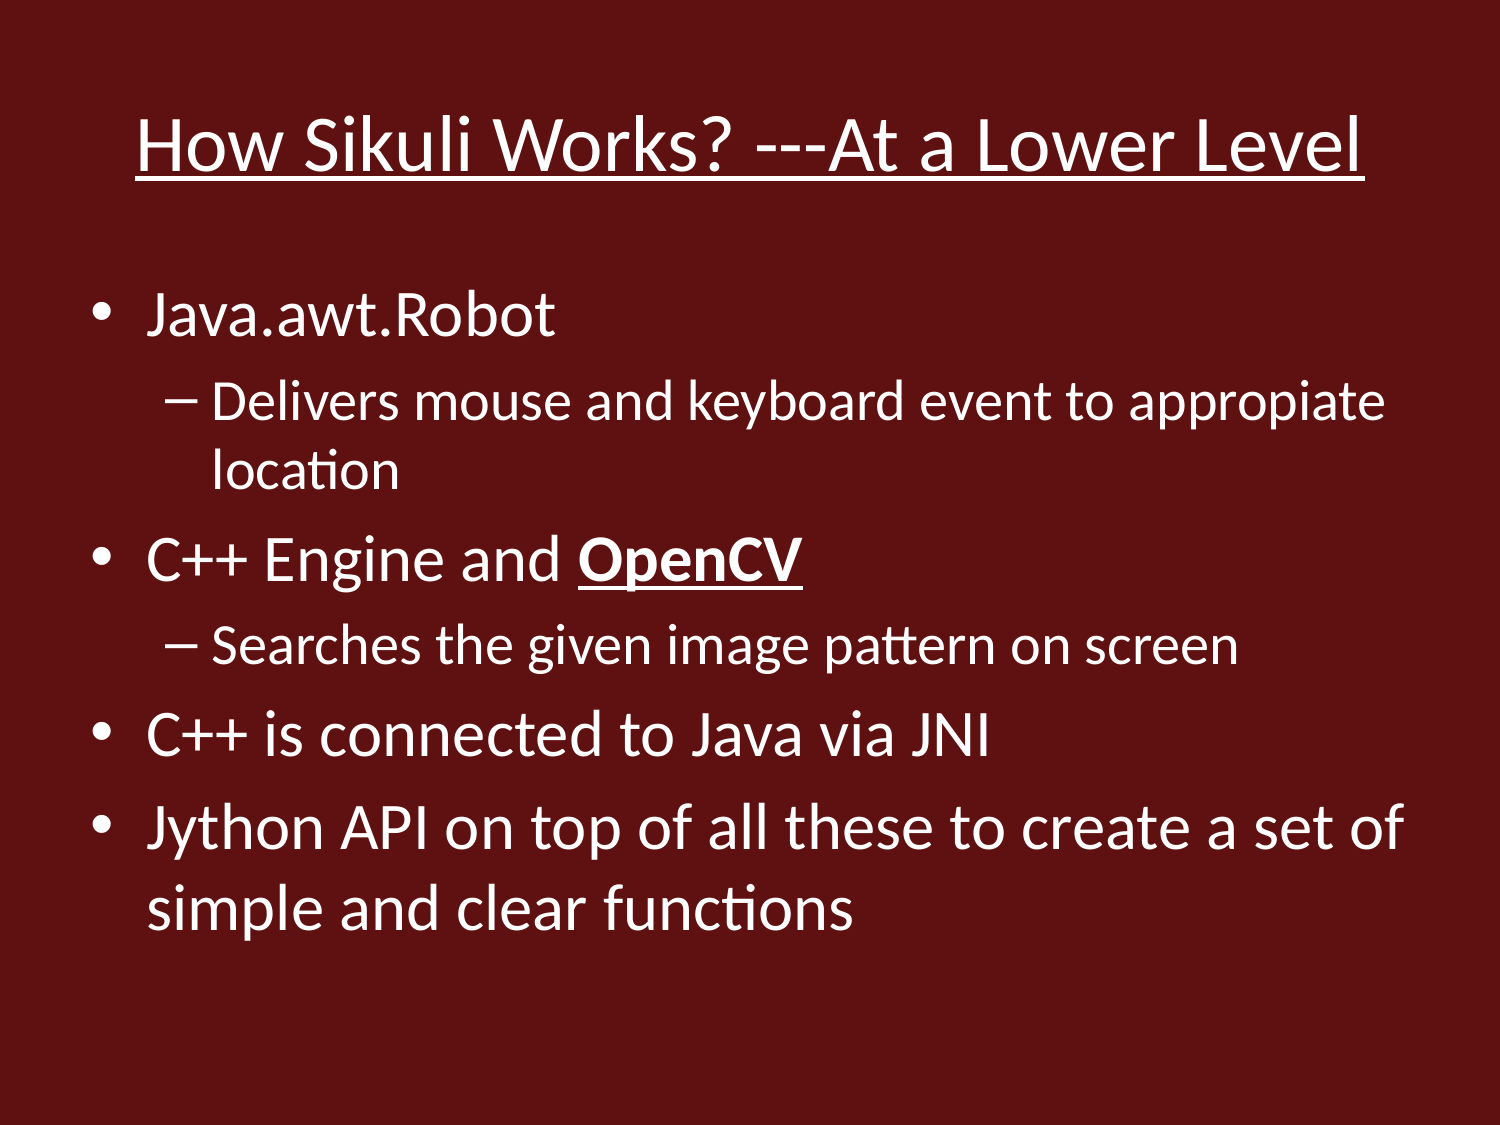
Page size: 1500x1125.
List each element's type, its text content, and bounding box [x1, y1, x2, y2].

title How Sikuli Works? ---At a Lower Level [75, 45, 1425, 233]
list Java.awt.Robot Delivers mouse and keyboard event to appropiate location C++ Engine and OpenCV Searches the given image pattern on screen C++ is connected to Java via JNI Jython API on top of all these to create a set of simple and clear functions [75, 262, 1425, 1005]
